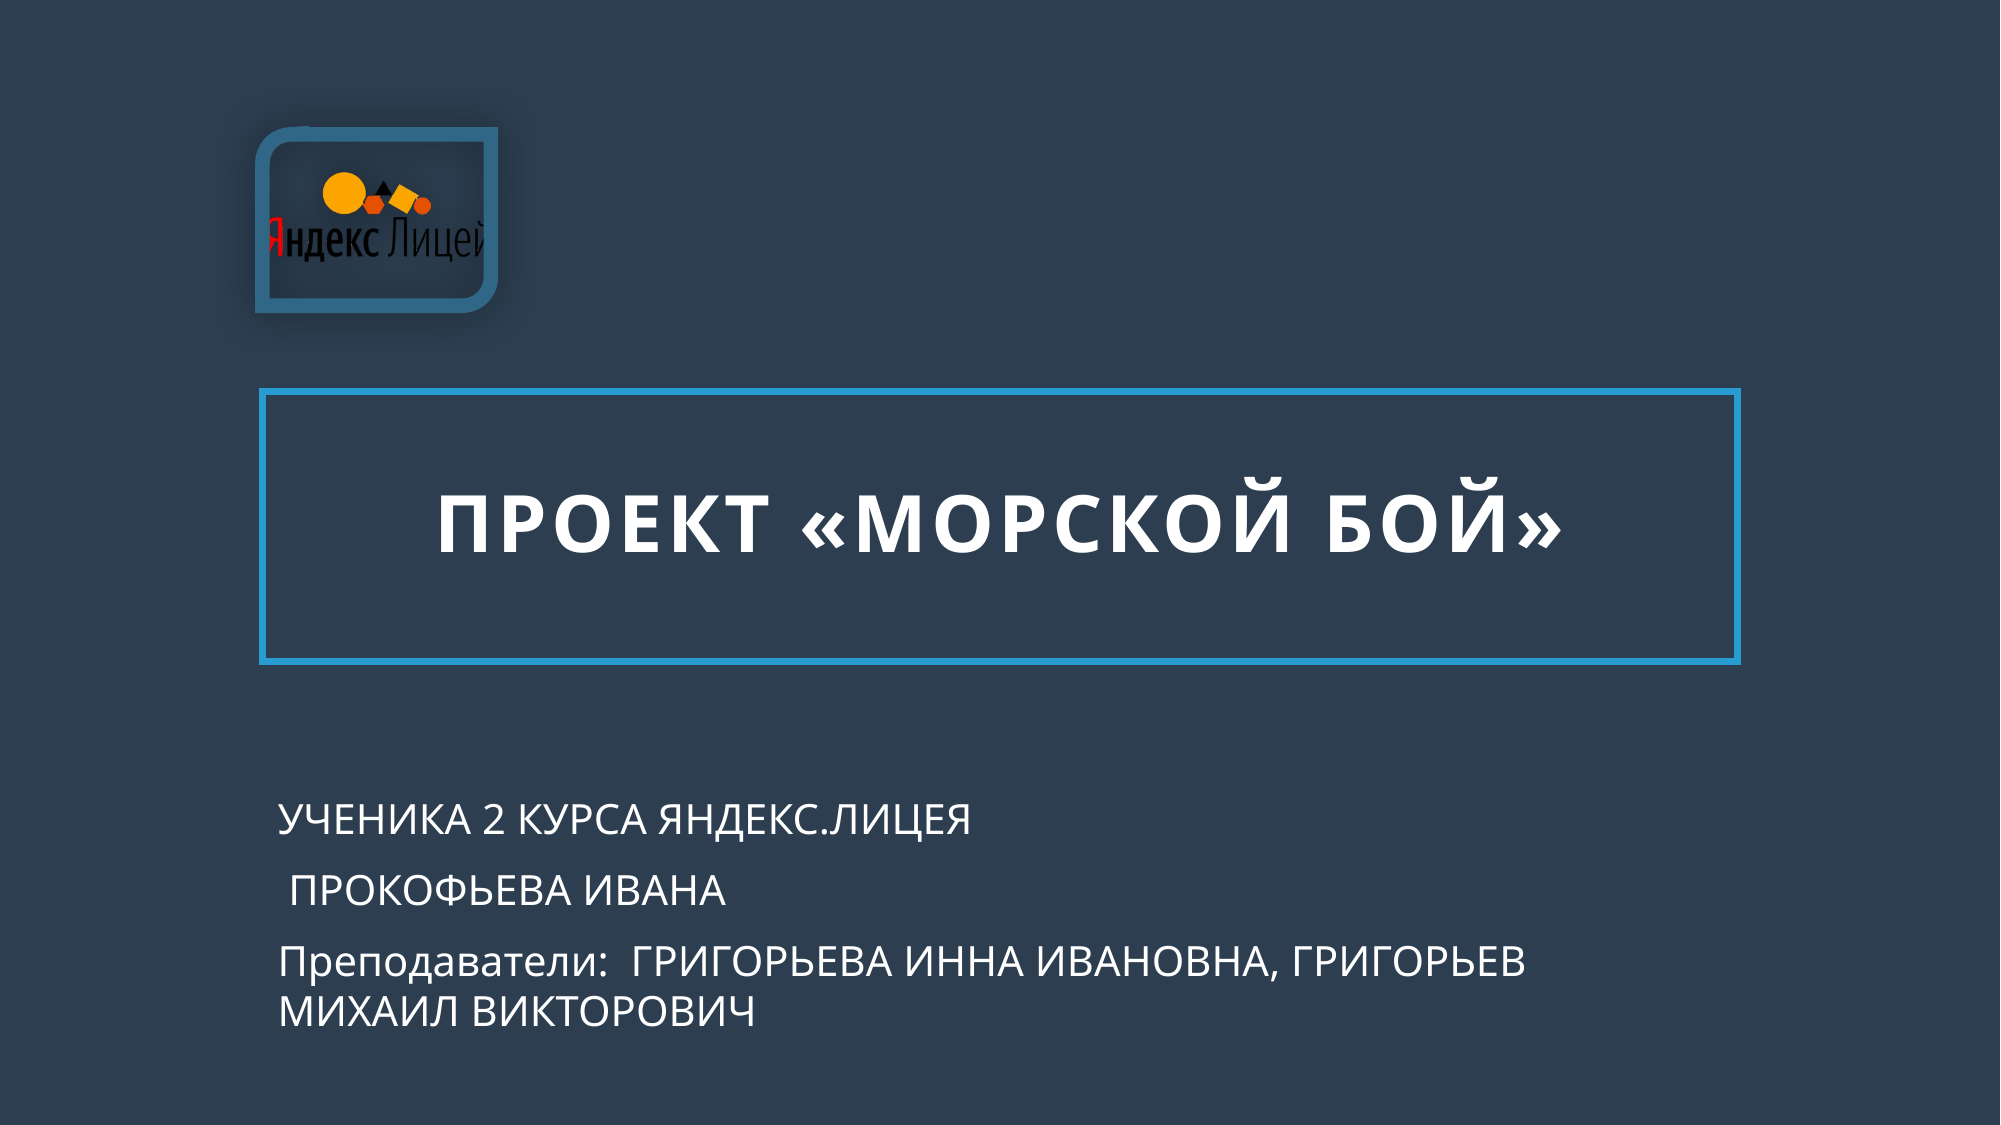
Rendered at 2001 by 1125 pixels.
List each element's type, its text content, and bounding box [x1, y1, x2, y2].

picture [262, 134, 491, 306]
subtitle УЧЕНИКА 2 КУРСА ЯНДЕКС.ЛИЦЕЯ ПРОКОФЬЕВА ИВАНА Преподаватели: ГРИГОРЬЕВА ИННА ИВАНОВНА, ГРИГОРЬЕВ МИХАИЛ ВИКТОРОВИЧ [262, 713, 1558, 1048]
title Проект «Морской бой» [259, 388, 1741, 665]
